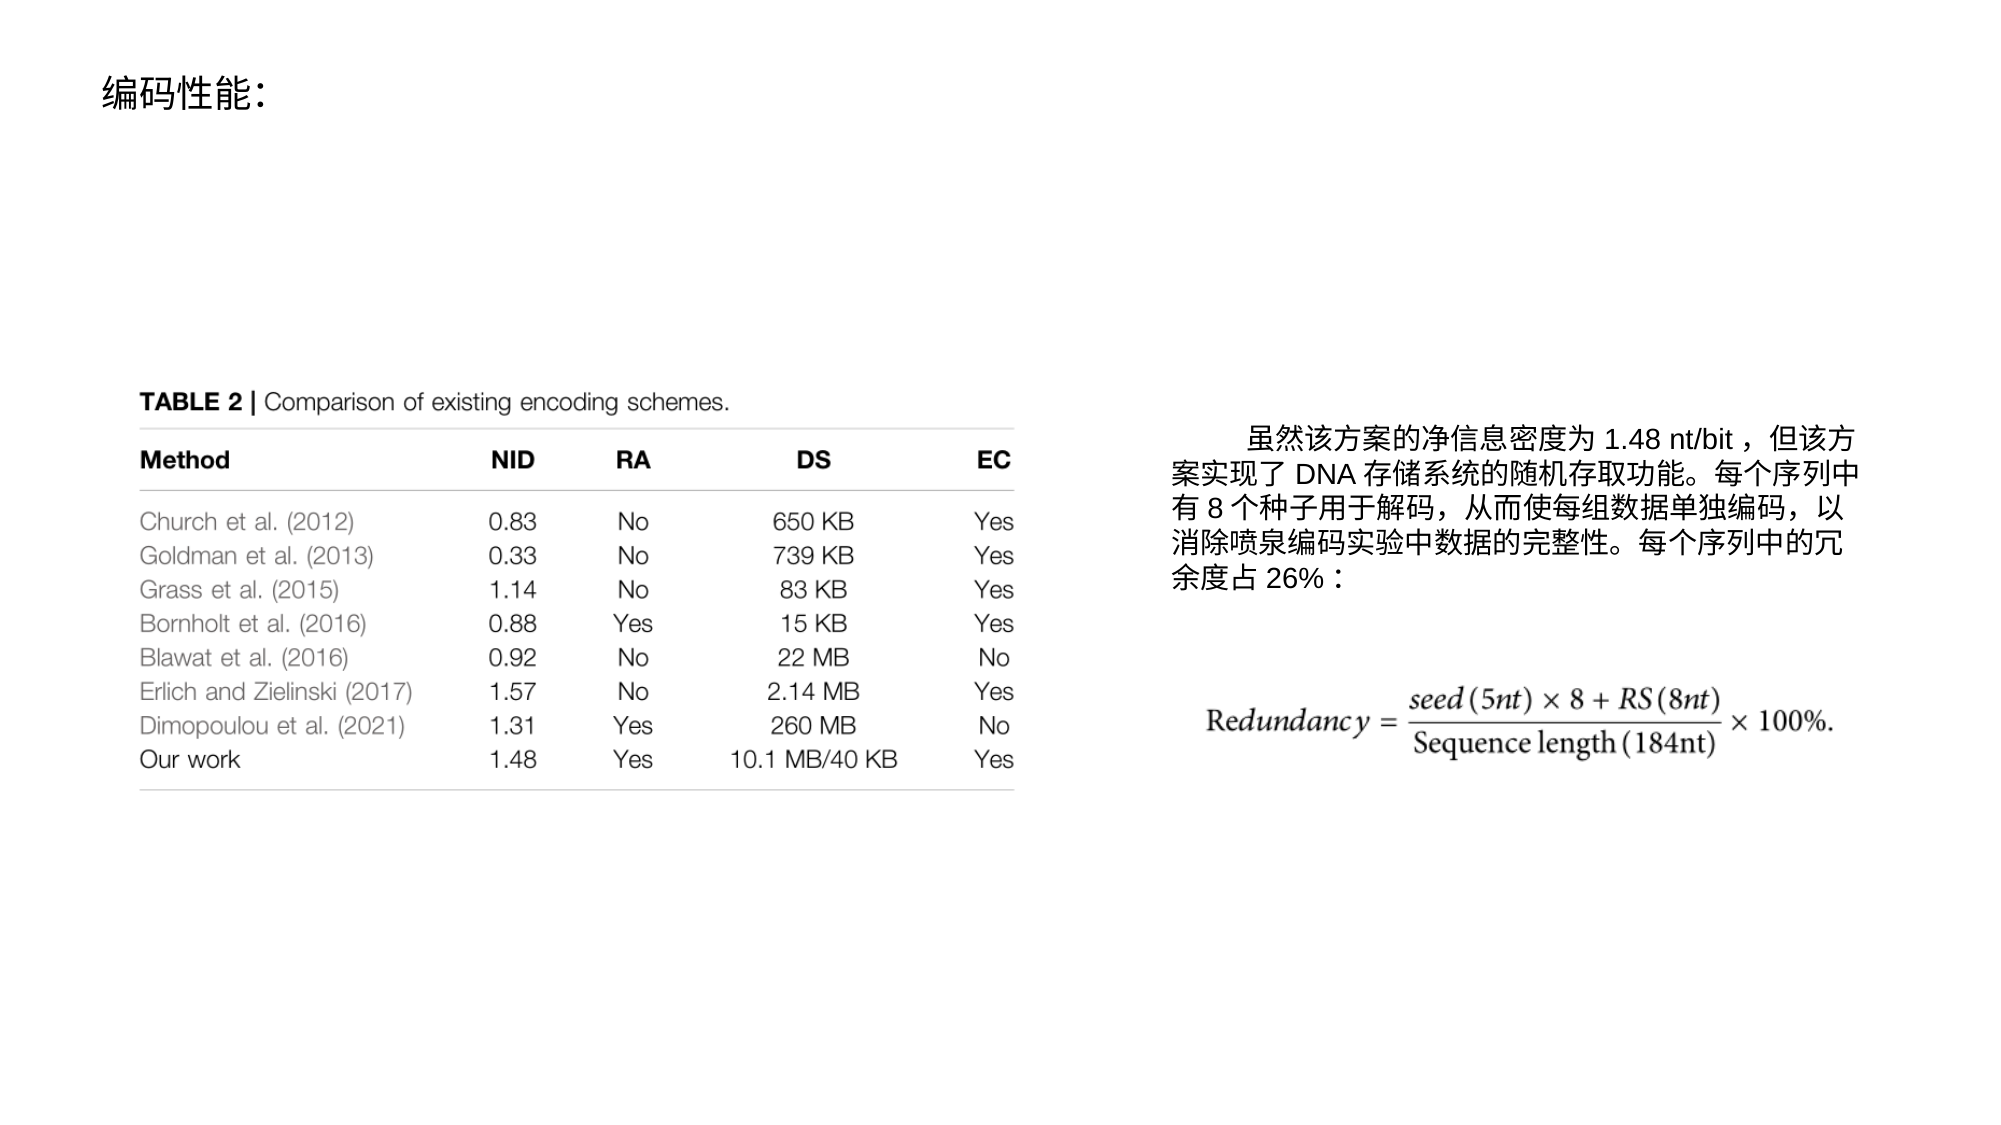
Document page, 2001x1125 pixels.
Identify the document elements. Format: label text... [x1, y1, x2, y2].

picture [103, 378, 1048, 826]
text_box 虽然该方案的净信息密度为1.48 nt/bit，但该方案实现了DNA存储系统的随机存取功能。每个序列中有8个种子用于解码，从而使每组数据单独编码，以消除喷泉编码实验中数据的完整性。每个序列中的冗余度占26%： [1156, 412, 1887, 603]
picture [1163, 668, 1885, 782]
text_box 编码性能： [86, 62, 286, 123]
